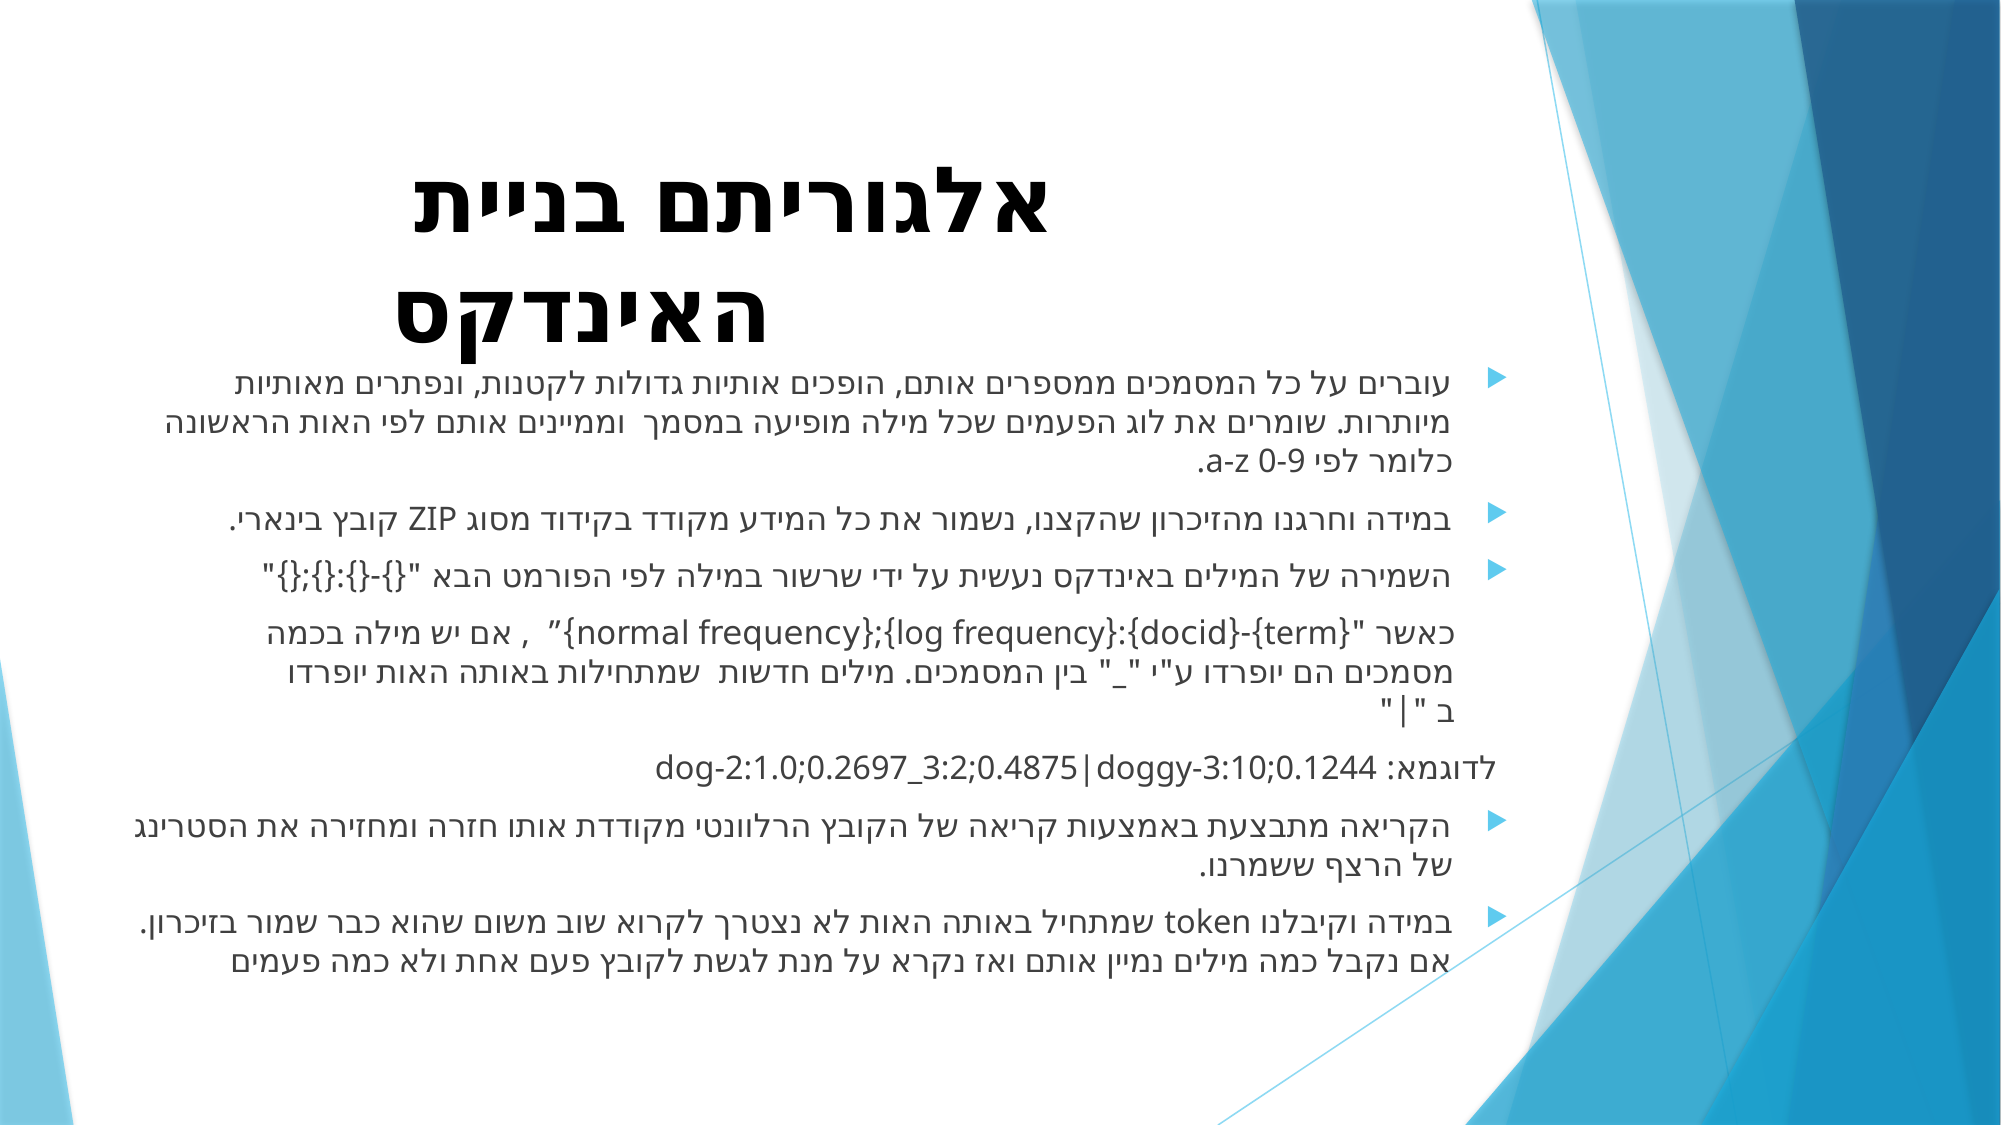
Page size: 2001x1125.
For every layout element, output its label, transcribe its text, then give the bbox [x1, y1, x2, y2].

list עוברים על כל המסמכים ממספרים אותם, הופכים אותיות גדולות לקטנות, ונפתרים מאותיות מיותרות. שומרים את לוג הפעמים שכל מילה מופיעה במסמך וממיינים אותם לפי האות הראשונה כלומר לפי a-z 0-9. במידה וחרגנו מהזיכרון שהקצנו, נשמור את כל המידע מקודד בקידוד מסוג ZIP קובץ בינארי. השמירה של המילים באינדקס נעשית על ידי שרשור במילה לפי הפורמט הבא "{}-{}:{};{}" כאשר "{term}-{docid}:{log frequency};{normal frequency}” , אם יש מילה בכמה מסמכים הם יופרדו ע"י "_" בין המסמכים. מילים חדשות שמתחילות באותה האות יופרדו ב "|" לדוגמא: dog-2:1.0;0.2697_3:2;0.4875|doggy-3:10;0.1244 הקריאה מתבצעת באמצעות קריאה של הקובץ הרלוונטי מקודדת אותו חזרה ומחזירה את הסטרינג של הרצף ששמרנו. במידה וקיבלנו token שמתחיל באותה האות לא נצטרך לקרוא שוב משום שהוא כבר שמור בזיכרון. אם נקבל כמה מילים נמיין אותם ואז נקרא על מנת לגשת לקובץ פעם אחת ולא כמה פעמים [111, 354, 1522, 992]
text_box אלגוריתם בניית האינדקס [375, 133, 1476, 369]
